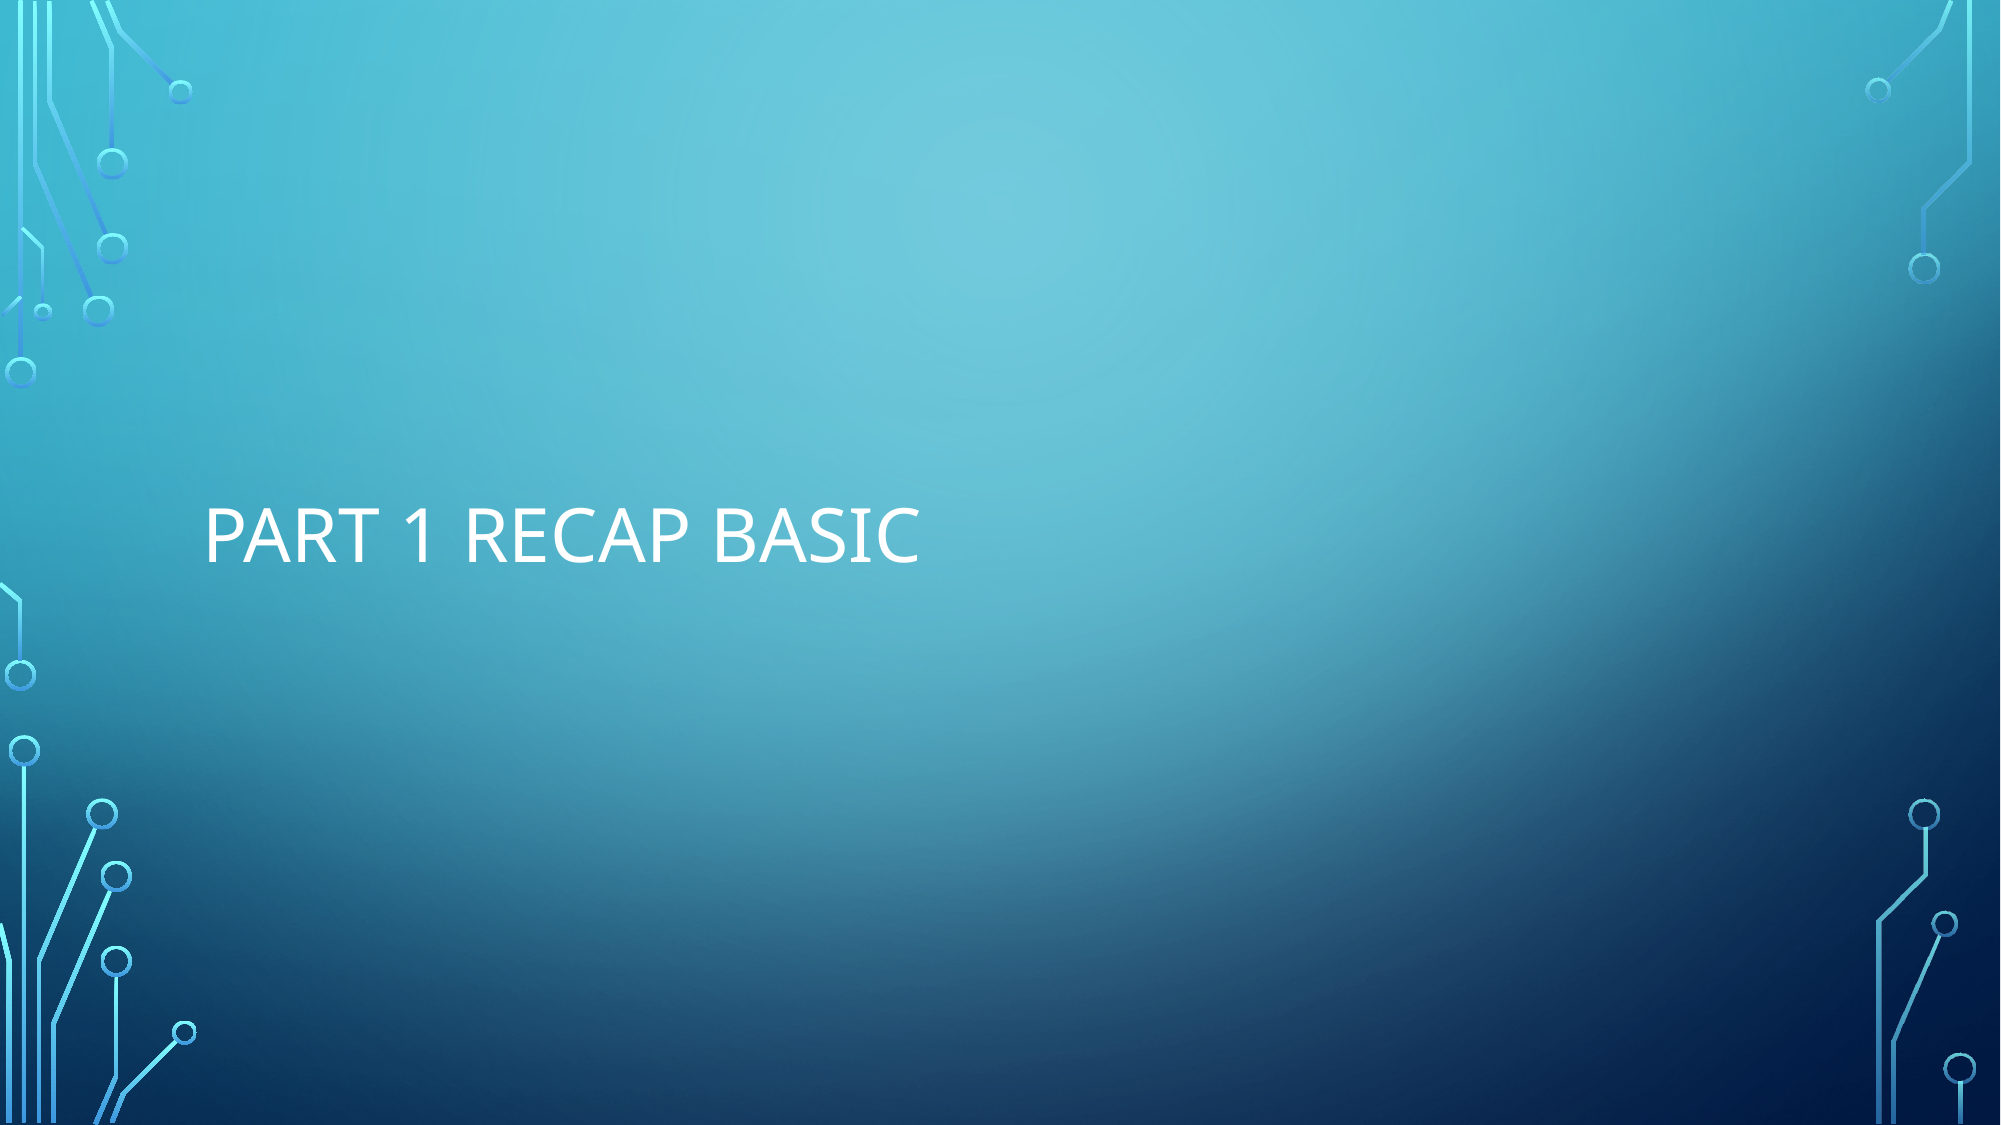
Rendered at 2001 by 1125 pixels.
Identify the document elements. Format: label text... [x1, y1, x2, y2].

title Part 1 recap basic [187, 416, 1813, 660]
